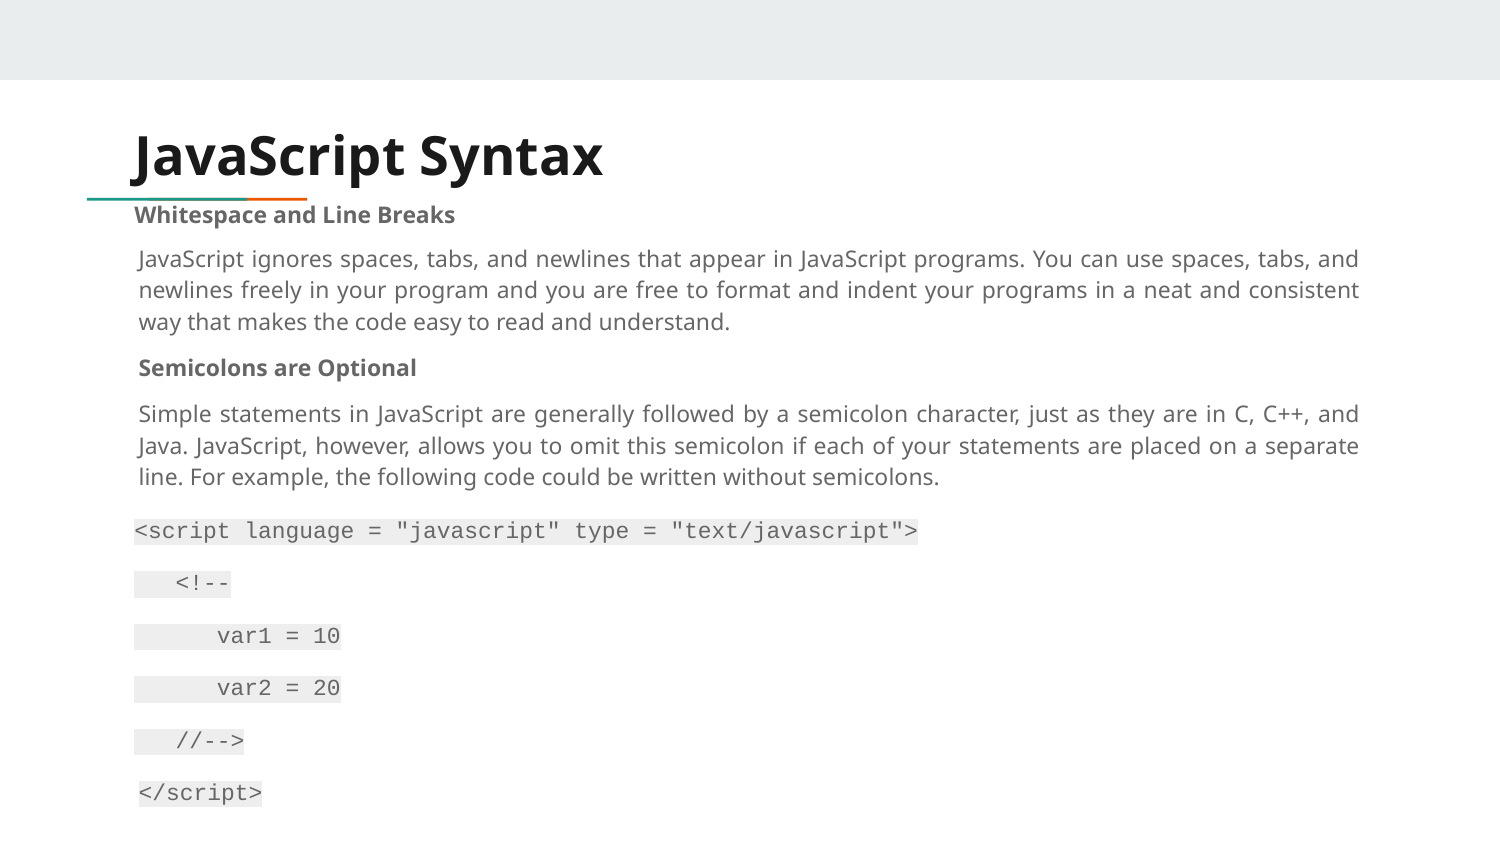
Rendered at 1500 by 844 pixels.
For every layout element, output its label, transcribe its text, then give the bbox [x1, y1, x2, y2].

title JavaScript Syntax [119, 93, 1381, 181]
list Whitespace and Line Breaks JavaScript ignores spaces, tabs, and newlines that appear in JavaScript programs. You can use spaces, tabs, and newlines freely in your program and you are free to format and indent your programs in a neat and consistent way that makes the code easy to read and understand. Semicolons are Optional Simple statements in JavaScript are generally followed by a semicolon character, just as they are in C, C++, and Java. JavaScript, however, allows you to omit this semicolon if each of your statements are placed on a separate line. For example, the following code could be written without semicolons. <script language = "javascript" type = "text/javascript"> <!-- var1 = 10 var2 = 20 //--> </script> [119, 181, 1381, 844]
